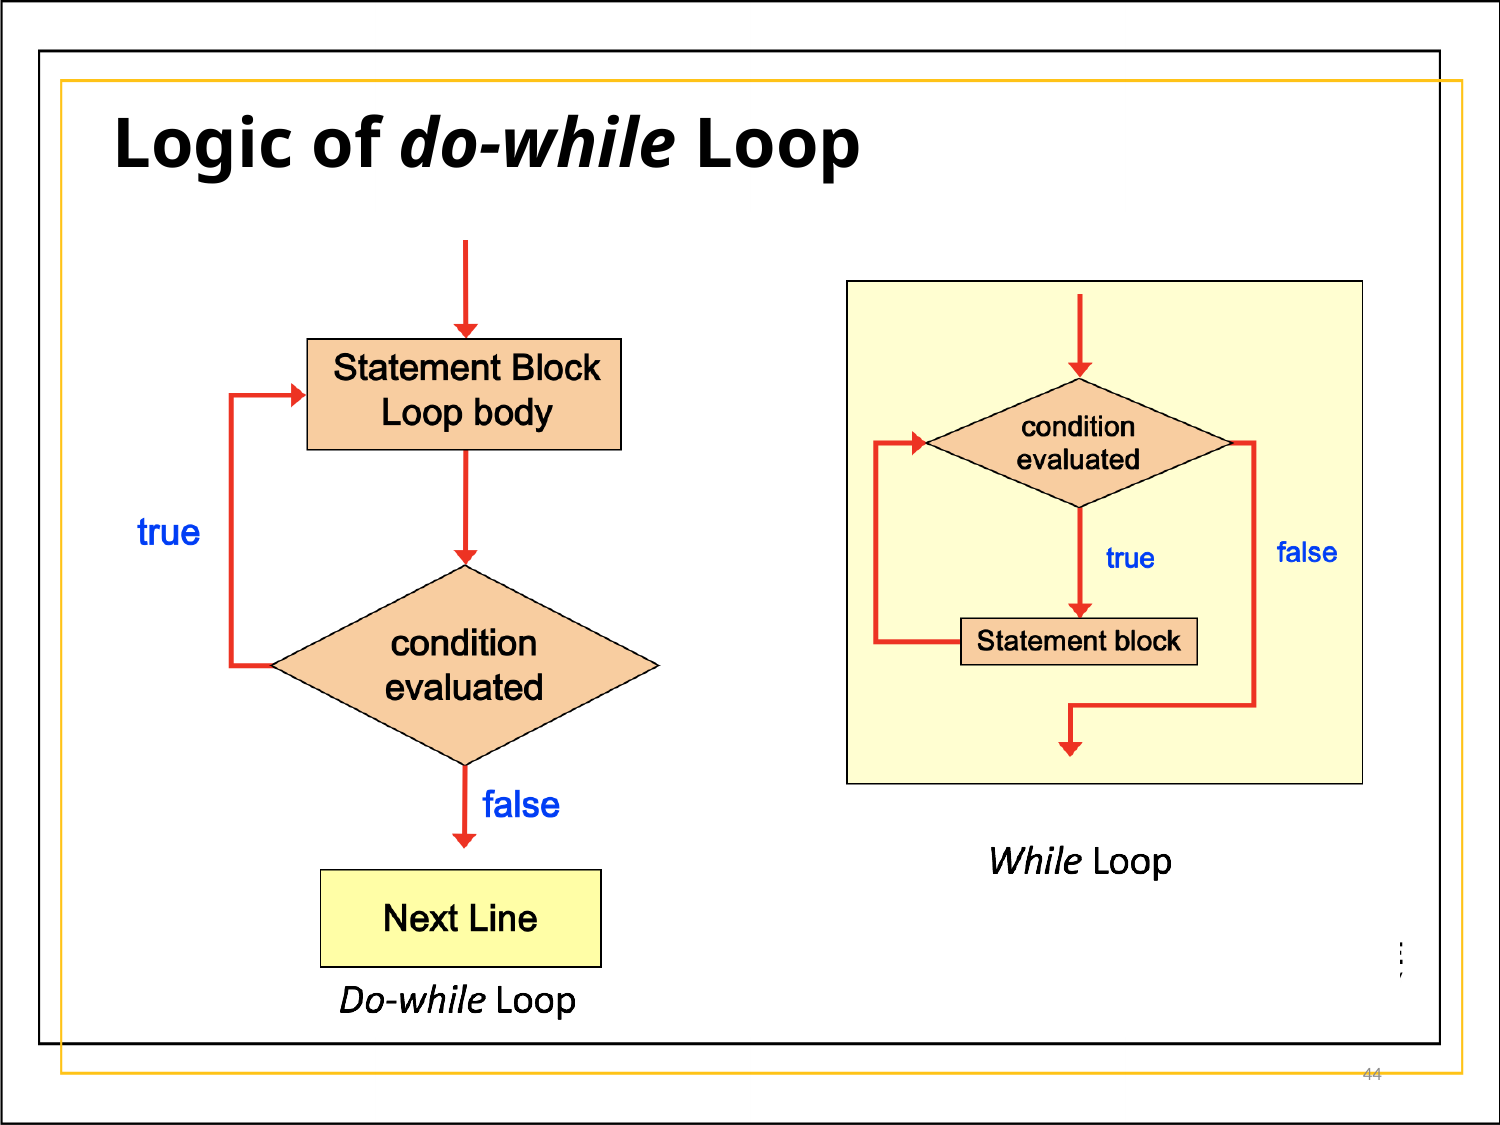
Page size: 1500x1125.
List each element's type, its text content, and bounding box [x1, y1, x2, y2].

title Logic of do-while Loop [97, 88, 1398, 202]
slide_number 44 [1059, 1042, 1397, 1103]
picture [0, 0, 1500, 1125]
